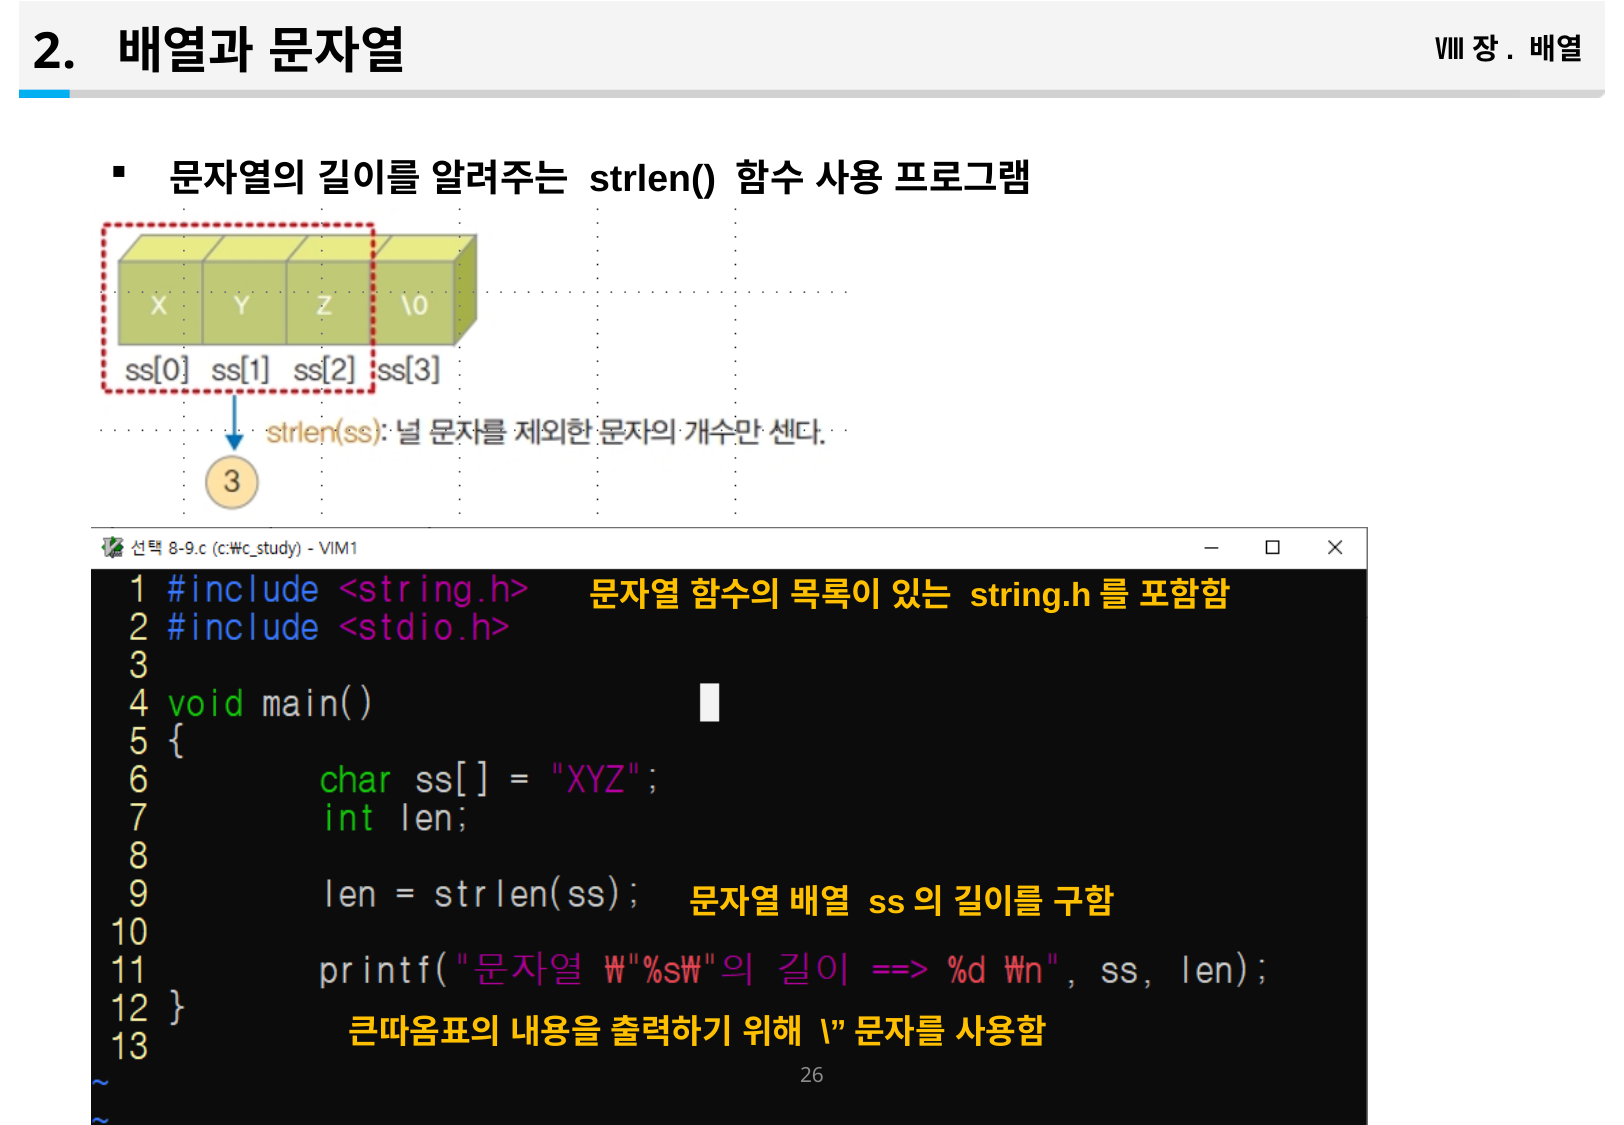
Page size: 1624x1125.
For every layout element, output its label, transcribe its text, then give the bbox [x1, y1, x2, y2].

text_box 문자열의 길이를 알려주는 strlen() 함수 사용 프로그램 [20, 124, 1602, 207]
picture [91, 527, 1368, 1125]
picture [91, 205, 848, 521]
picture [19, 1, 1605, 98]
text_box Ⅷ장. 배열 [1421, 22, 1607, 73]
list 배열과 문자열 [17, 11, 1167, 85]
